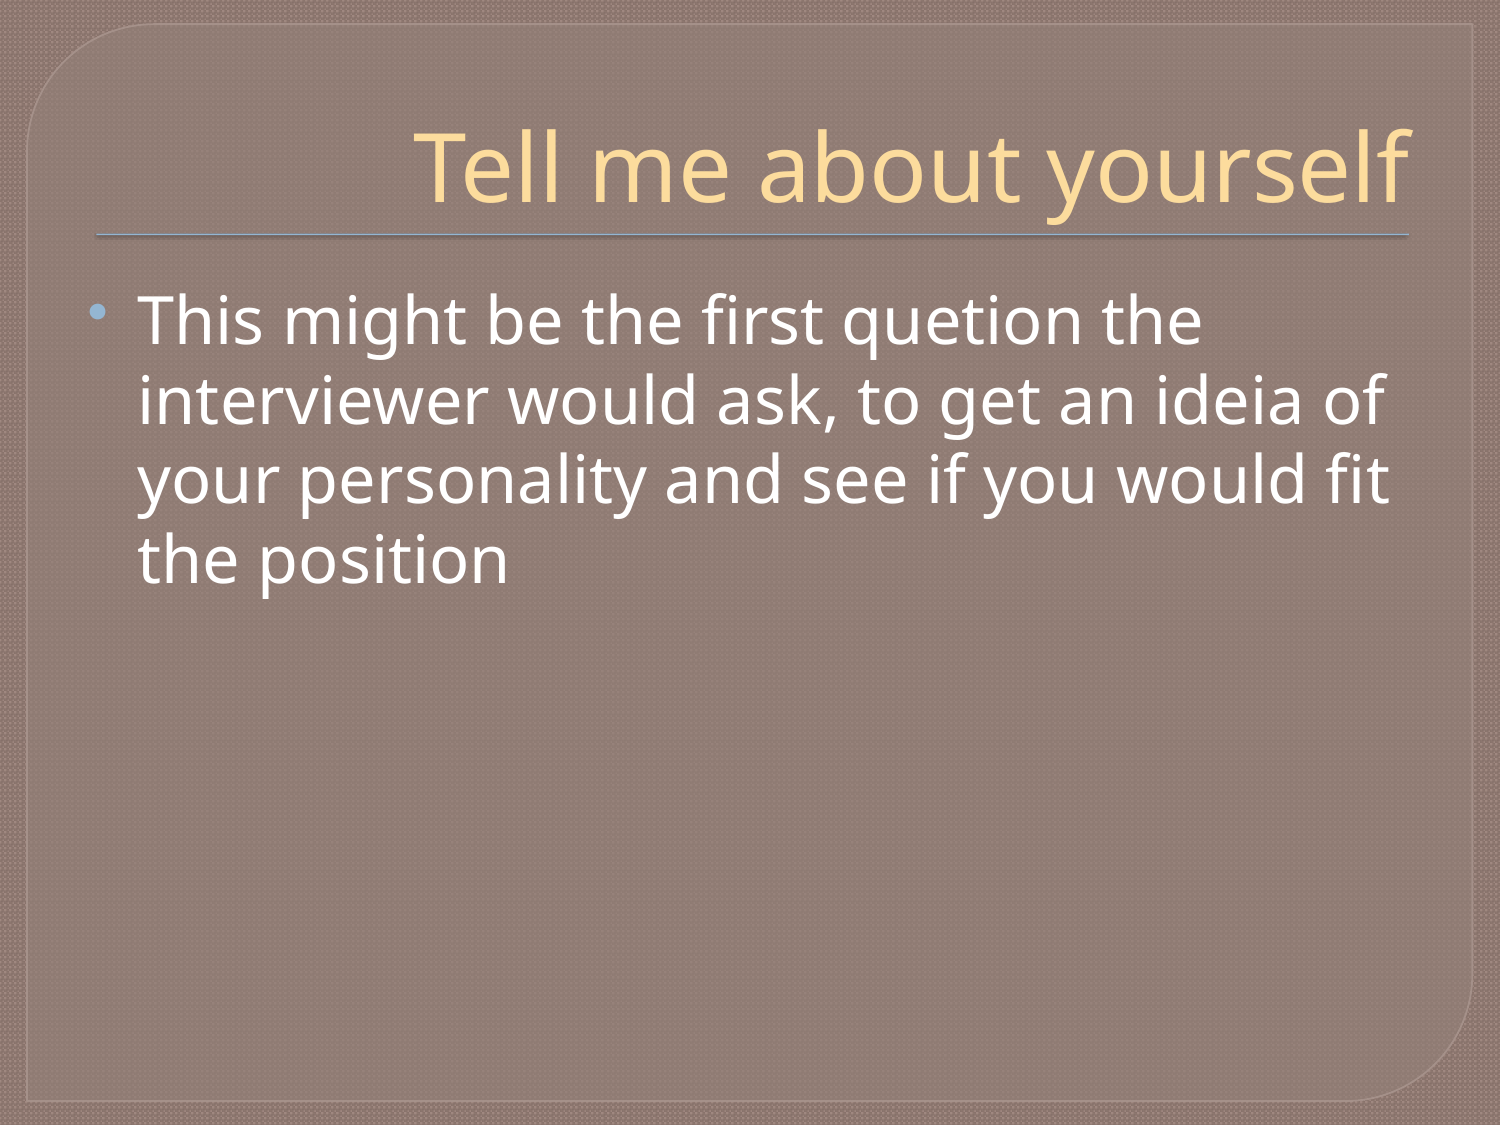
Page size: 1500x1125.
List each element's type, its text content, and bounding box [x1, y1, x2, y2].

title Tell me about yourself [75, 41, 1425, 230]
list This might be the first quetion the interviewer would ask, to get an ideia of your personality and see if you would fit the position [75, 270, 1425, 1013]
